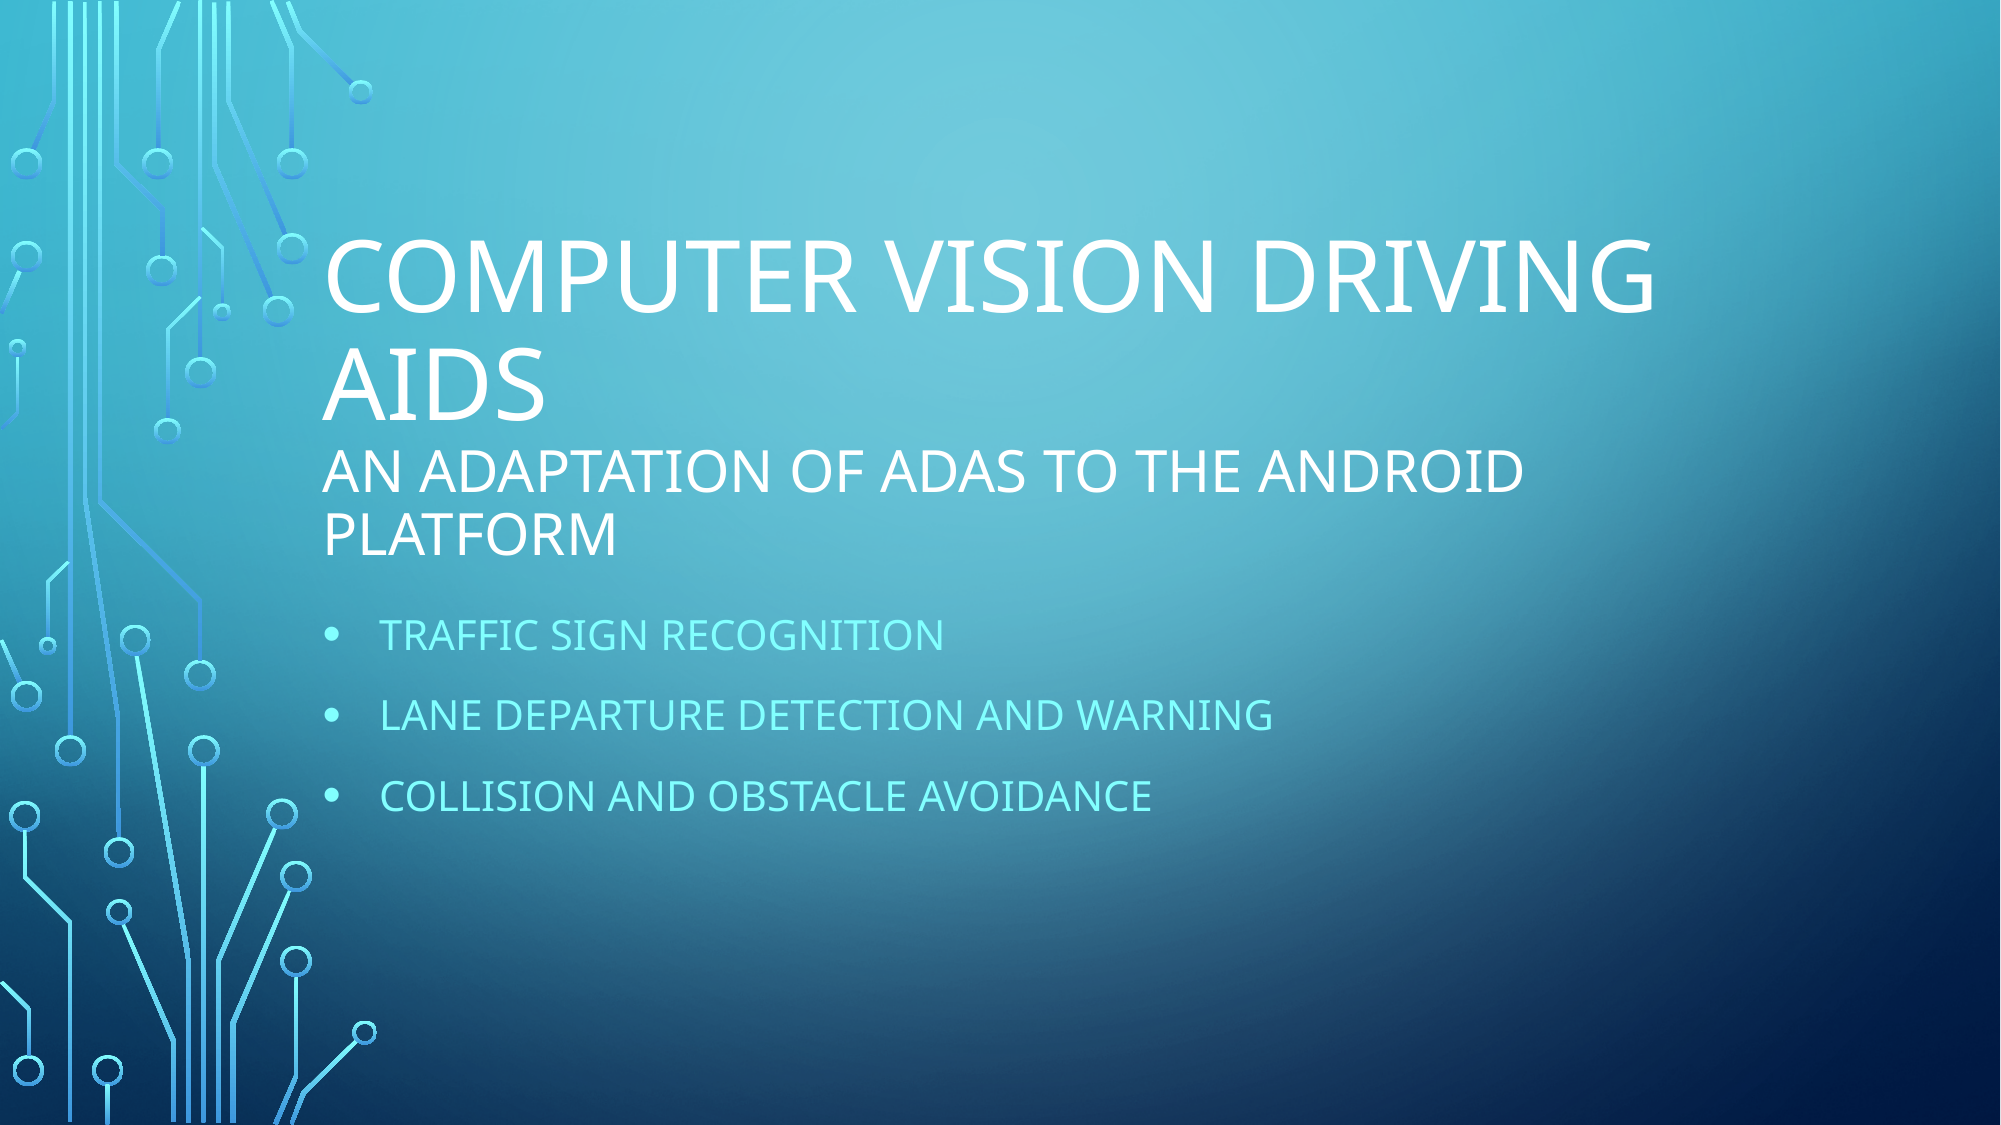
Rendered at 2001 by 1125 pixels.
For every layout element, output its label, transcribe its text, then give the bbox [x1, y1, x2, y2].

subtitle Traffic sign recognition Lane departure detection and warning Collision and obstacle avoidance [307, 590, 1750, 863]
title Computer vision driving aids an adaptation of adas to the android platform [307, 184, 1750, 576]
